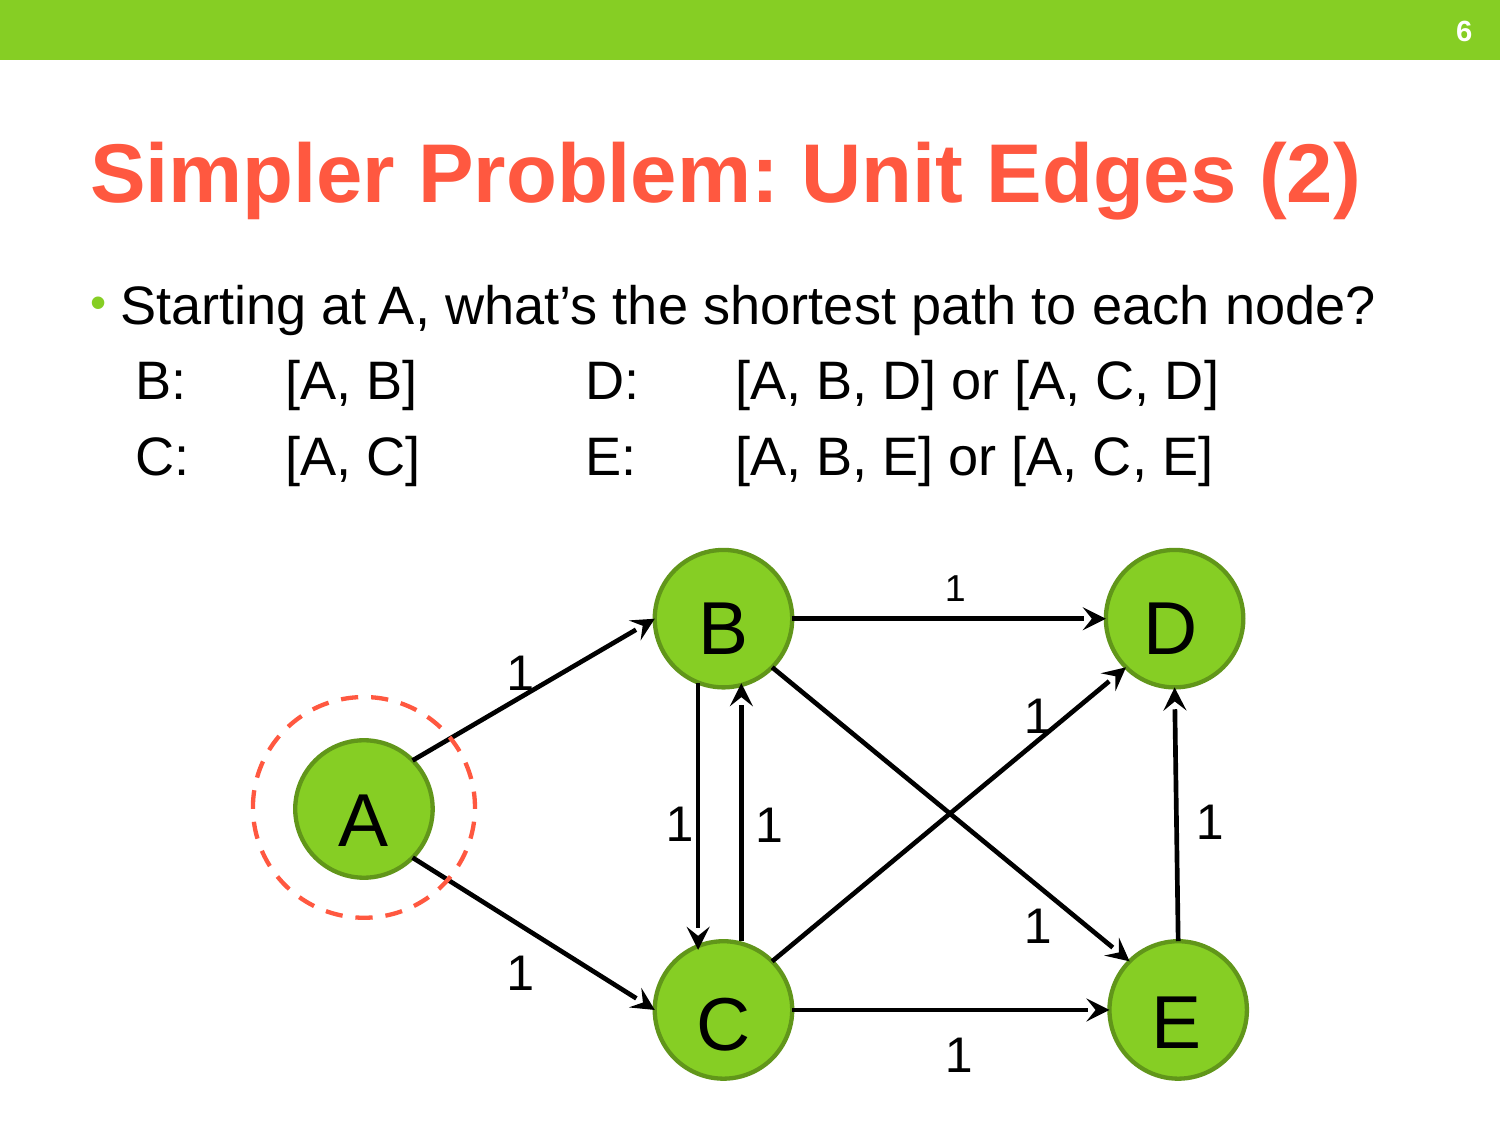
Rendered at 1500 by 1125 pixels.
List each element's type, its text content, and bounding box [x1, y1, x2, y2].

slide_number 6 [1312, 3, 1488, 57]
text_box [252, 549, 1248, 1091]
title Simpler Problem: Unit Edges (2) [75, 87, 1425, 250]
list Starting at A, what’s the shortest path to each node? B: [A, B] D: [A, B, D] or [A, C, D] C: [A, C] E: [A, B, E] or [A, C, E] [75, 262, 1425, 1063]
